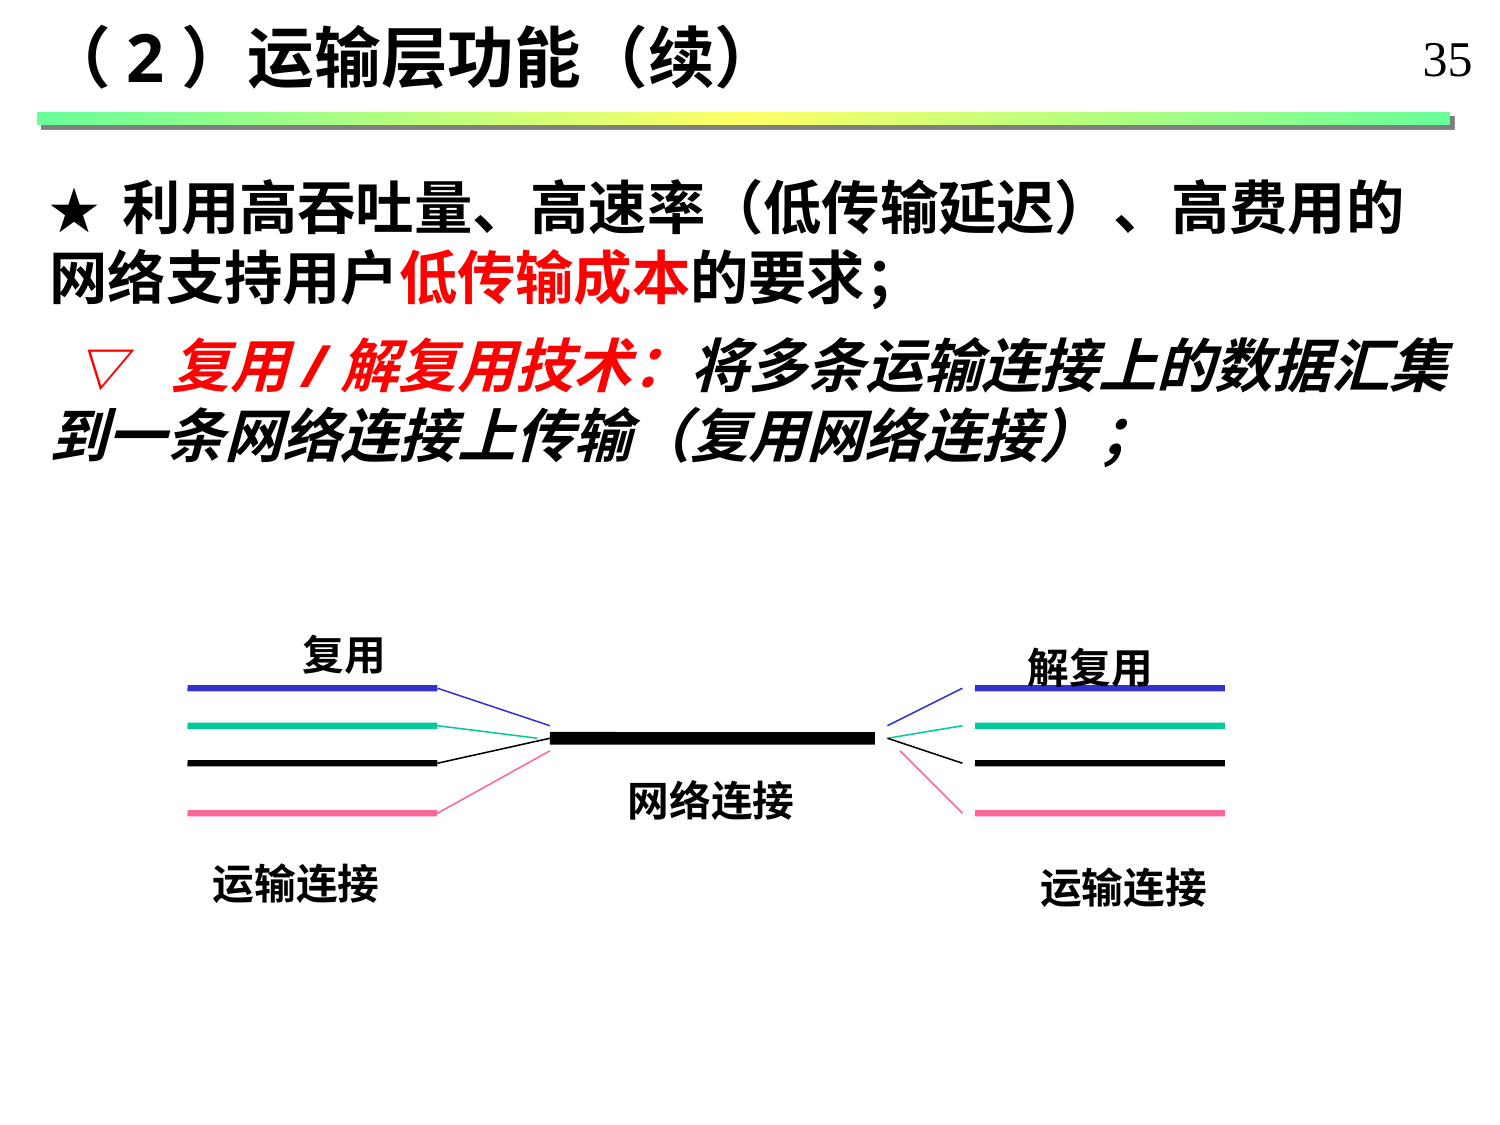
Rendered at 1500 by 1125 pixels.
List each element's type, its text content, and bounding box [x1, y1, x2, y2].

text_box ★ 利用高吞吐量、高速率（低传输延迟）、高费用的网络支持用户低传输成本的要求； ▽ 复用/解复用技术：将多条运输连接上的数据汇集到一条网络连接上传输（复用网络连接）； [34, 163, 1475, 477]
text_box [37, 112, 1450, 125]
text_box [187, 621, 1226, 920]
text_box 35 [1407, 19, 1488, 94]
text_box （2）运输层功能（续） [29, 8, 963, 103]
